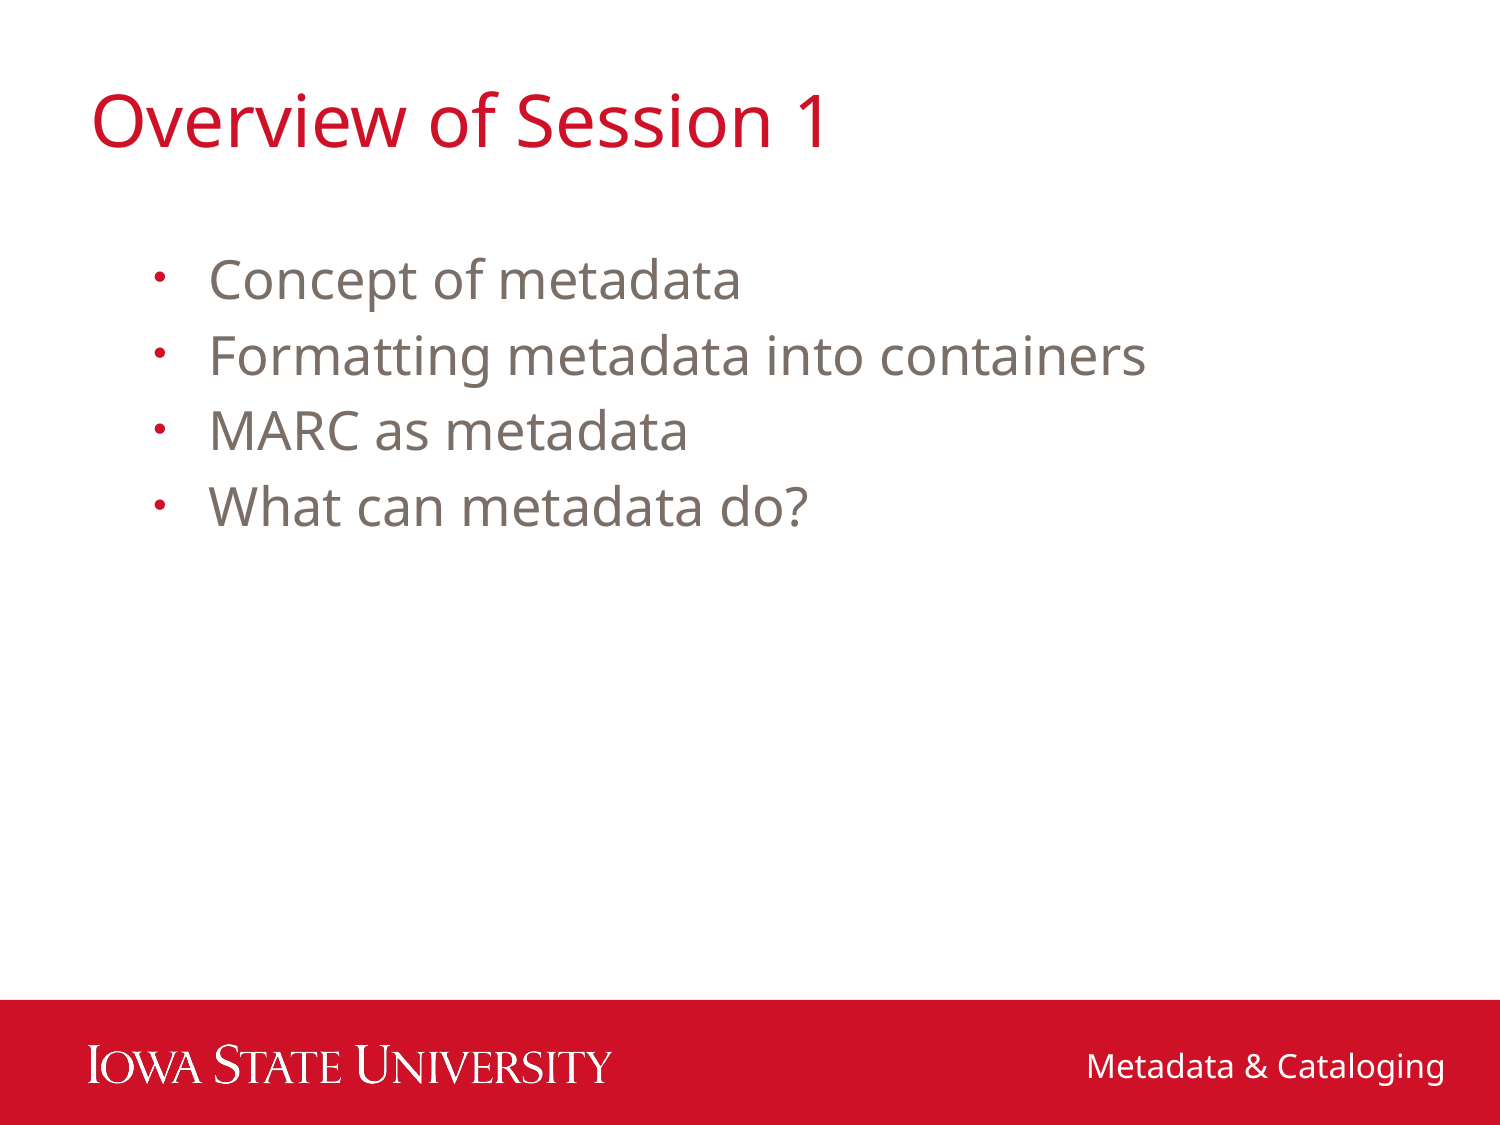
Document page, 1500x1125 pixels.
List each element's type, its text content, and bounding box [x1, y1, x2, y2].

title Overview of Session 1 [74, 24, 1351, 213]
list Concept of metadata Formatting metadata into containers MARC as metadata What can metadata do? [137, 237, 1388, 913]
picture [87, 1044, 613, 1088]
